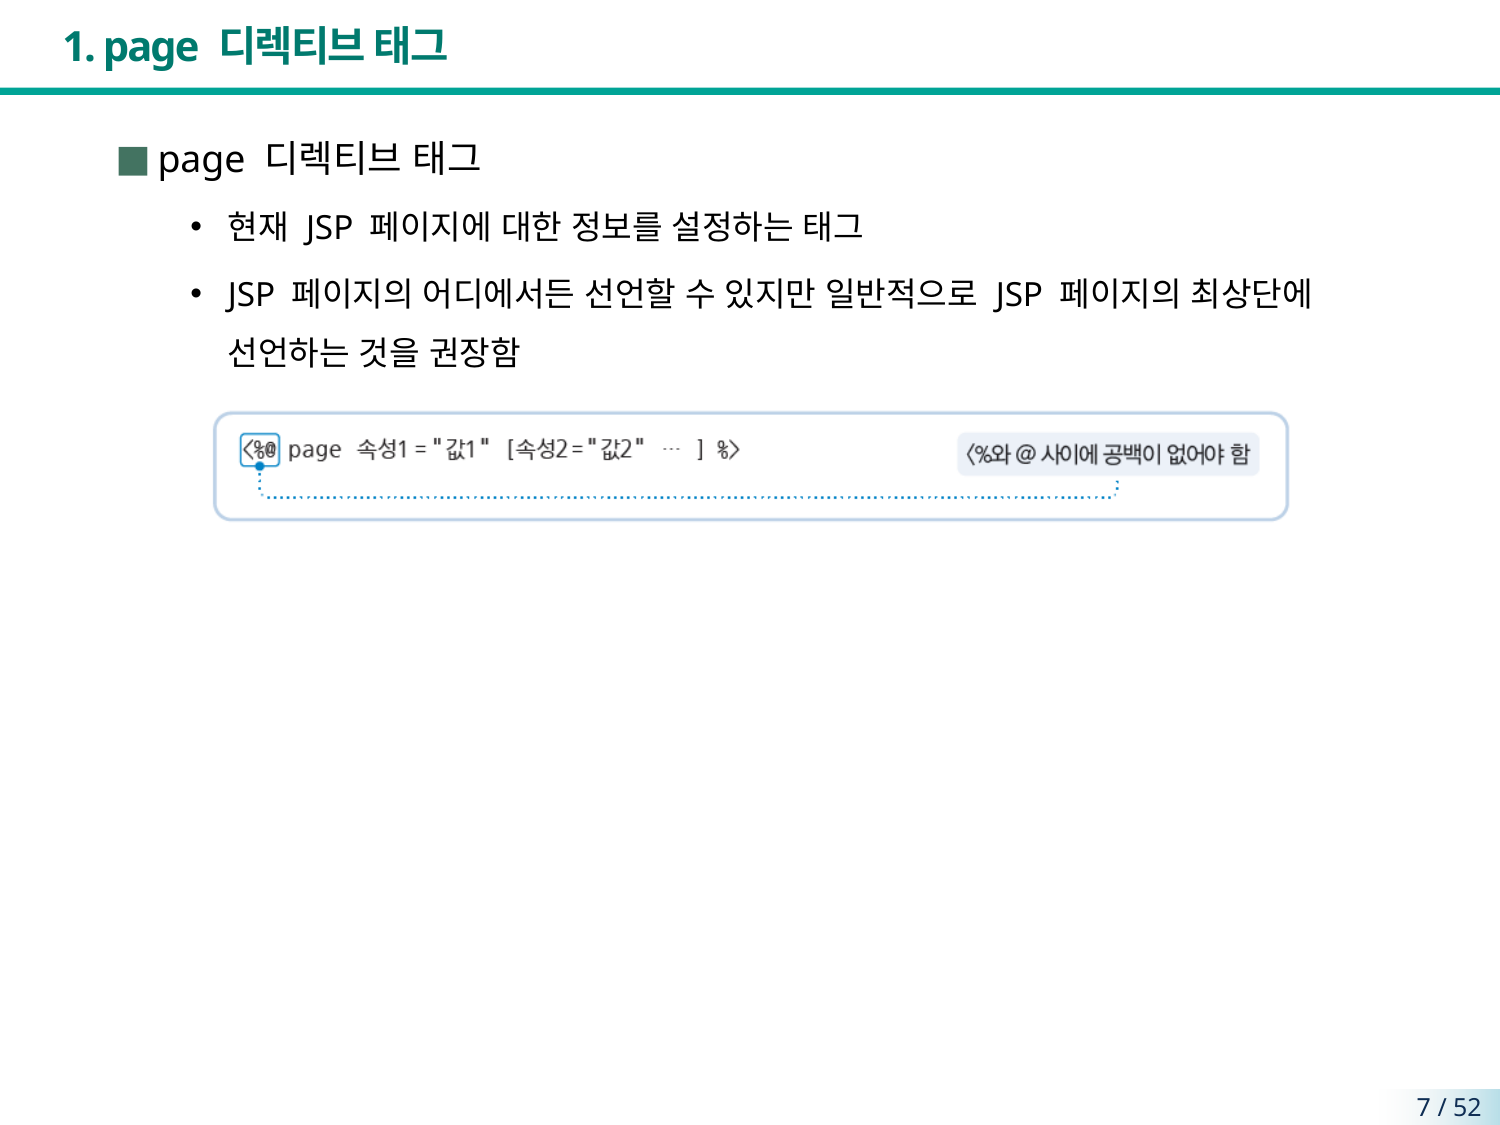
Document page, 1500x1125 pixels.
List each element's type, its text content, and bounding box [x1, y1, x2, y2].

title 1. page 디렉티브 태그 [47, 5, 1325, 84]
list page 디렉티브 태그 현재 JSP 페이지에 대한 정보를 설정하는 태그 JSP 페이지의 어디에서든 선언할 수 있지만 일반적으로 JSP 페이지의 최상단에 선언하는 것을 권장함 [100, 127, 1459, 1050]
picture [208, 407, 1292, 526]
